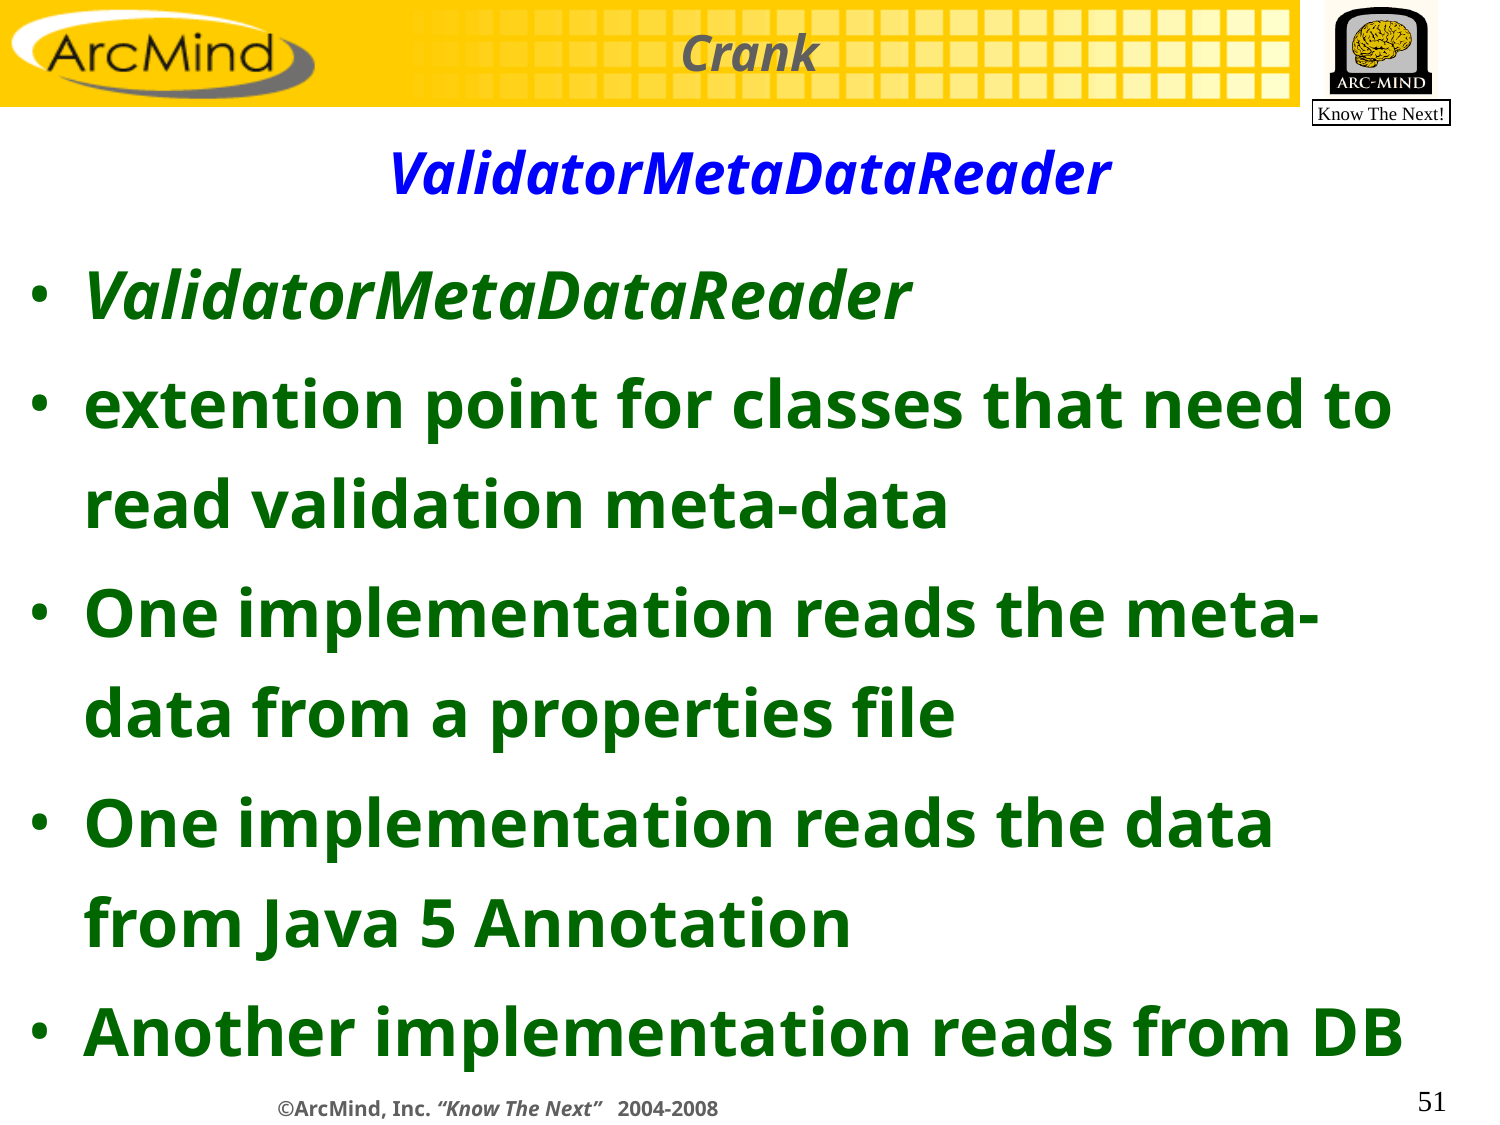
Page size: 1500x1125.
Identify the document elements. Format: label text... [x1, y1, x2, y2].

list ValidatorMetaDataReader extention point for classes that need to read validation meta-data One implementation reads the meta-data from a properties file One implementation reads the data from Java 5 Annotation Another implementation reads from DB [12, 224, 1450, 1036]
title ValidatorMetaDataReader [0, 115, 1500, 210]
picture [1325, 0, 1438, 99]
slide_number 51 [1149, 1074, 1463, 1125]
picture [0, 0, 1300, 107]
footer ©ArcMind, Inc. “Know The Next” 2004-2008 [262, 1087, 1149, 1125]
